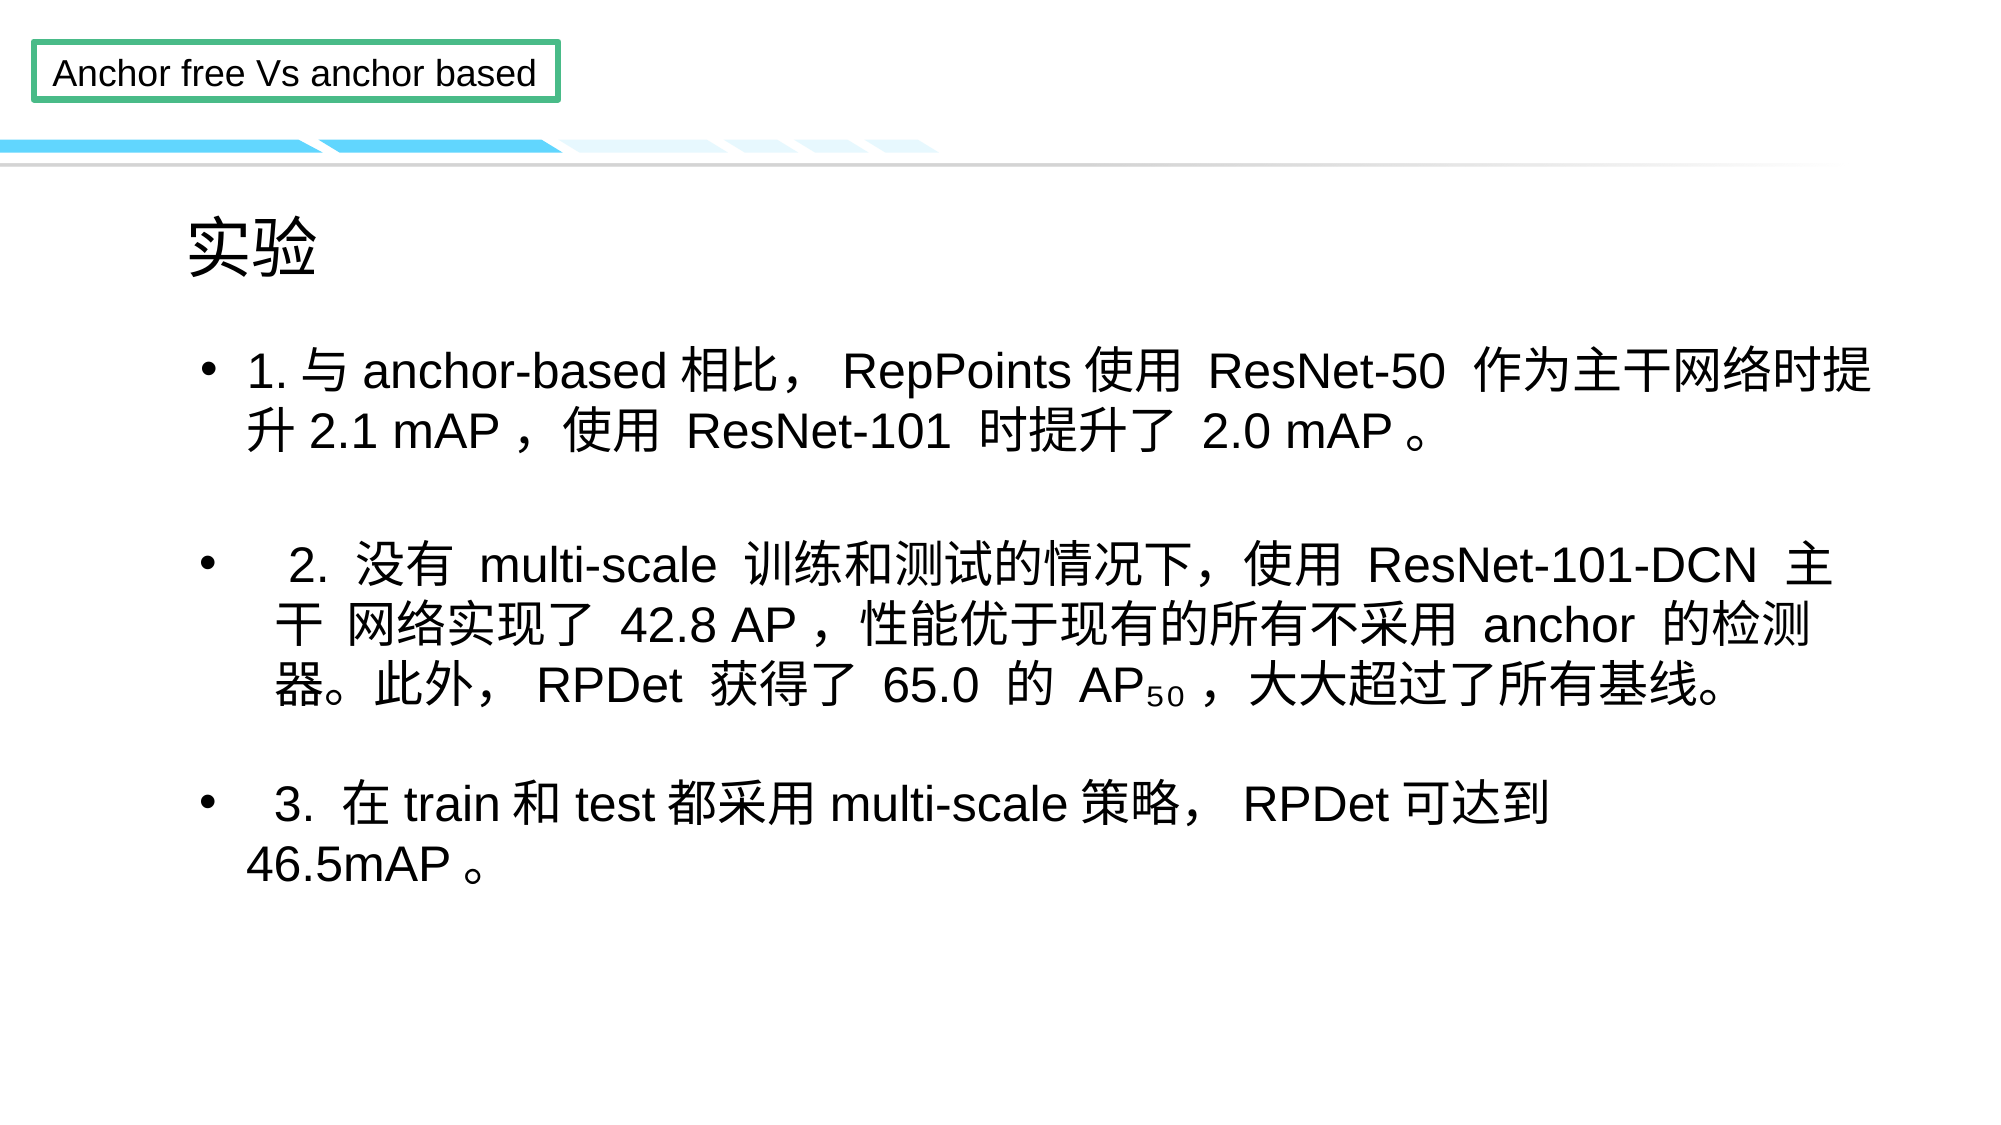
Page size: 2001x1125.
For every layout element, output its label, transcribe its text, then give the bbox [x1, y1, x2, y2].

list 1.与anchor-based相比，RepPoints使用 ResNet-50 作为主干网络时提升2.1 mAP，使用 ResNet-101 时提升了 2.0 mAP。 [185, 330, 1913, 452]
title 实验 [185, 206, 899, 287]
list 2. 没有 multi-scale 训练和测试的情况下，使用 ResNet-101-DCN 主干 网络实现了 42.8 AP，性能优于现有的所有不采用 anchor 的检测器。此外，RPDet 获得了 65.0 的 AP₅₀，大大超过了所有基线。 [184, 525, 1850, 717]
list 3. 在train和test都采用multi-scale策略，RPDet可达到46.5mAP。 [184, 764, 1725, 947]
picture [0, 163, 1851, 167]
